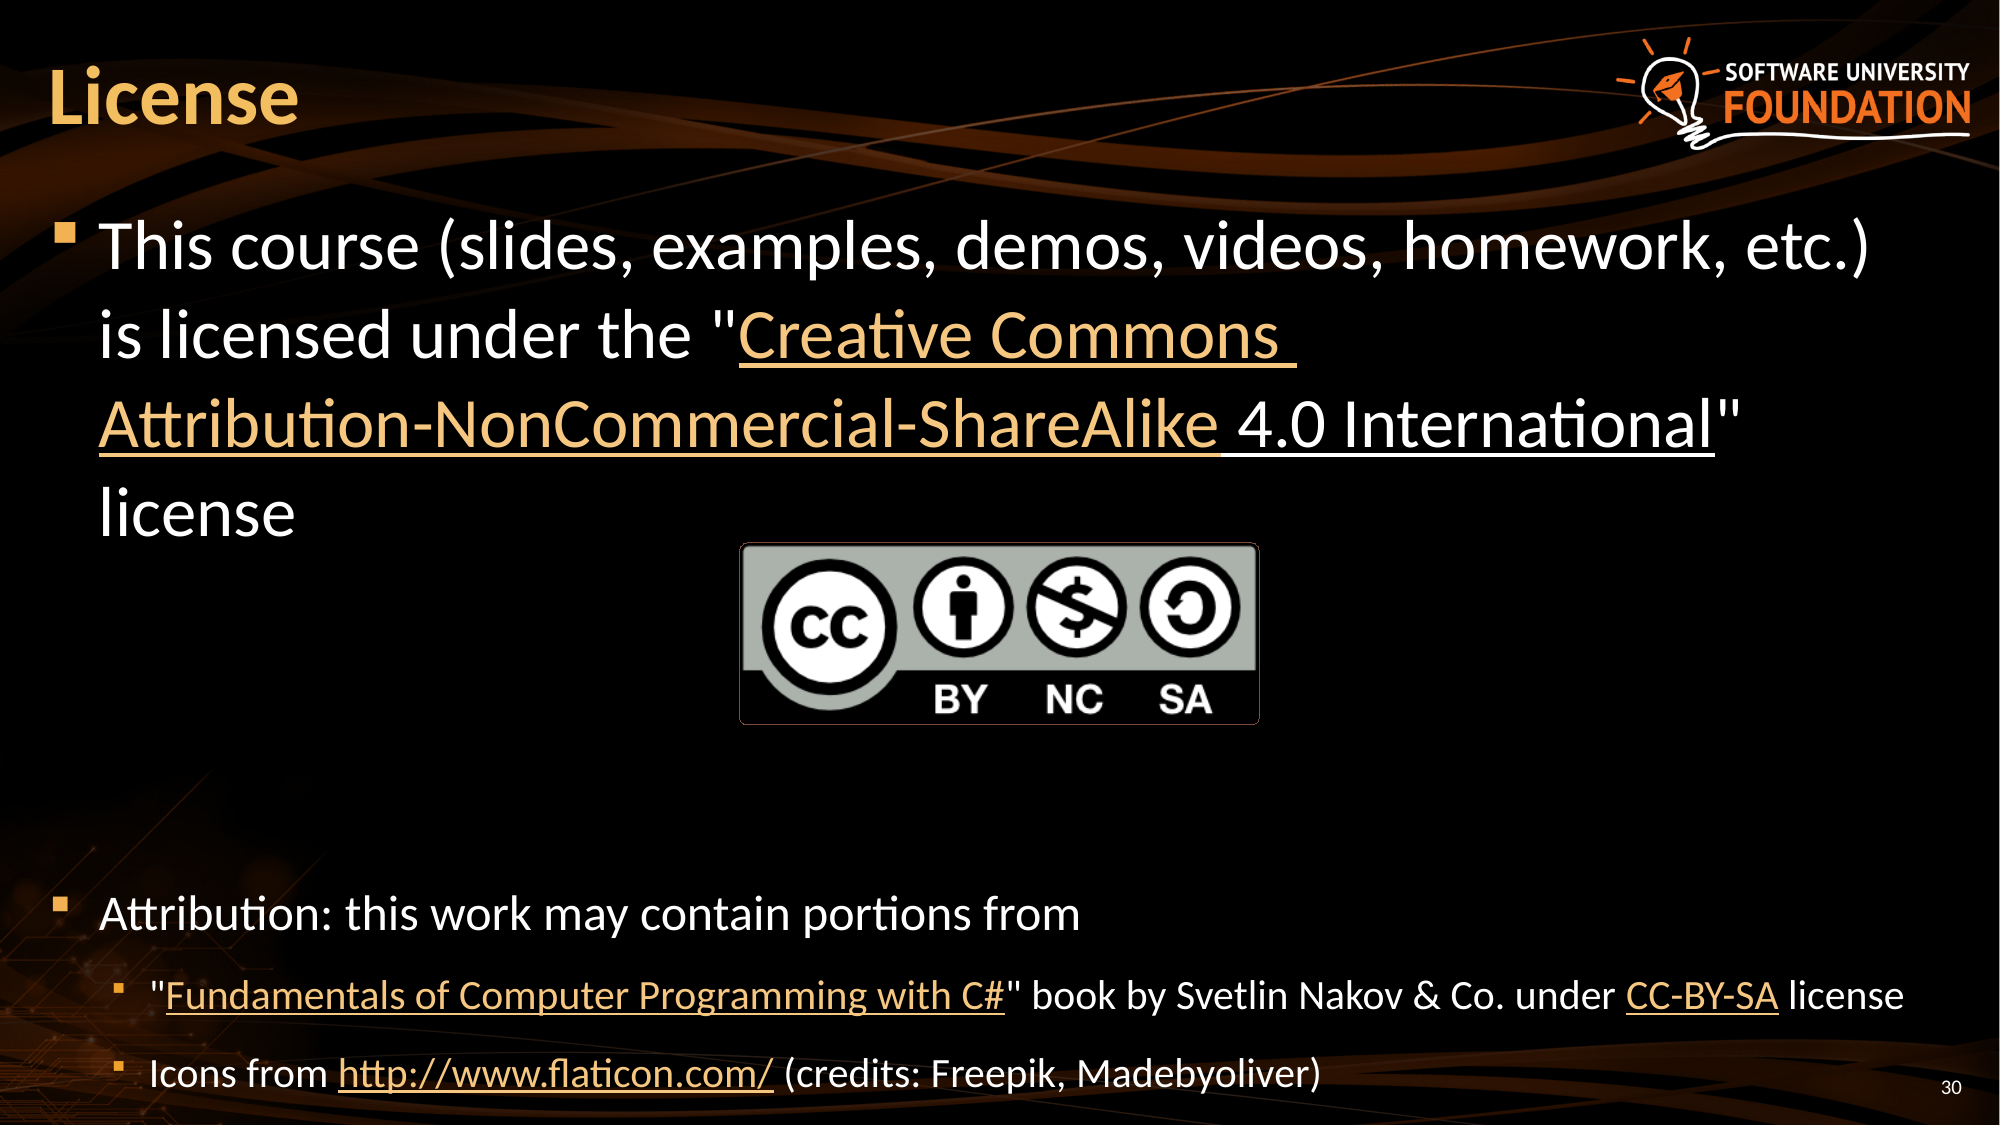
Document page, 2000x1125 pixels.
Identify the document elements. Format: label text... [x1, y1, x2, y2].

list This course (slides, examples, demos, videos, homework, etc.) is licensed under the "Creative Commons Attribution-NonCommercial-ShareAlike 4.0 International" license Attribution: this work may contain portions from "Fundamentals of Computer Programming with C#" book by Svetlin Nakov & Co. under CC-BY-SA license Icons from http://www.flaticon.com/ (credits: Freepik, Madebyoliver) [31, 188, 1968, 1103]
title License [30, 6, 1602, 189]
slide_number 30 [1897, 1070, 1968, 1103]
picture [0, 0, 2000, 1125]
